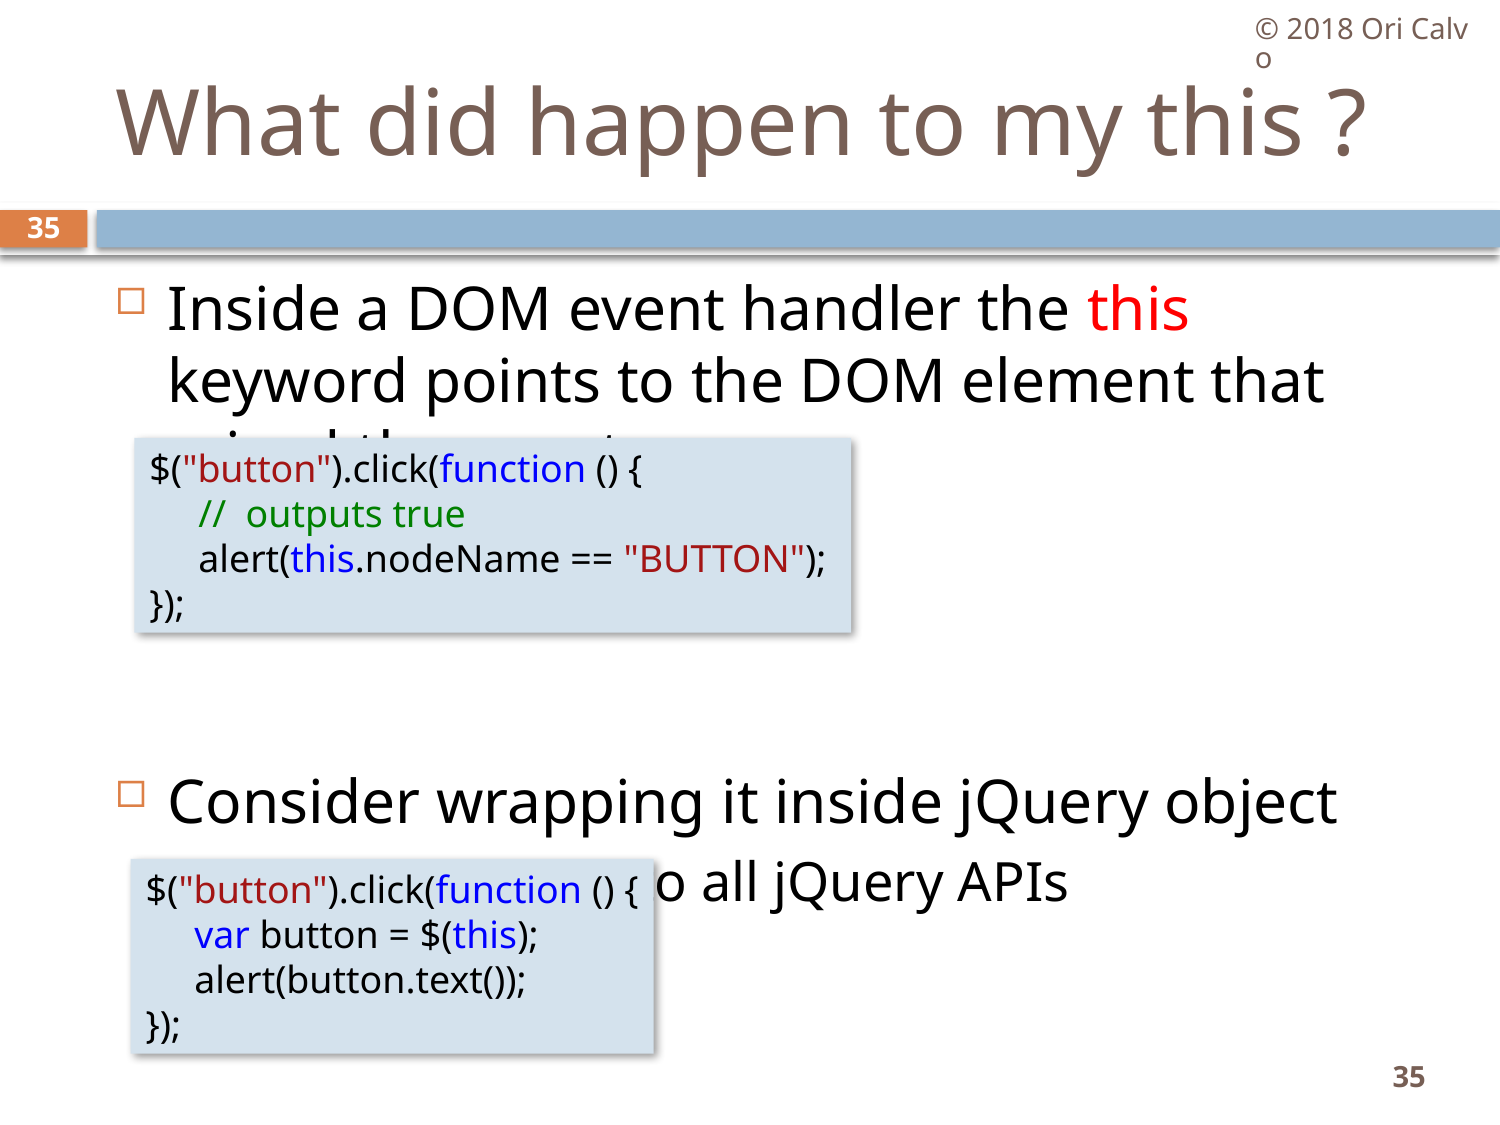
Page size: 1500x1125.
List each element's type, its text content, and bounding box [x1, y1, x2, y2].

title What did happen to my this ? [100, 37, 1438, 200]
slide_number 35 [0, 208, 88, 249]
text_box $("button").click(function () { // outputs true alert(this.nodeName == "BUTTON"); }); [134, 437, 852, 633]
footer © 2018 Ori Calvo [1240, 0, 1500, 60]
text_box $("button").click(function () { var button = $(this); alert(button.text()); }); [130, 858, 654, 1054]
list Inside a DOM event handler the this keyword points to the DOM element that raised the event Consider wrapping it inside jQuery object Get back access to all jQuery APIs [100, 262, 1438, 1000]
